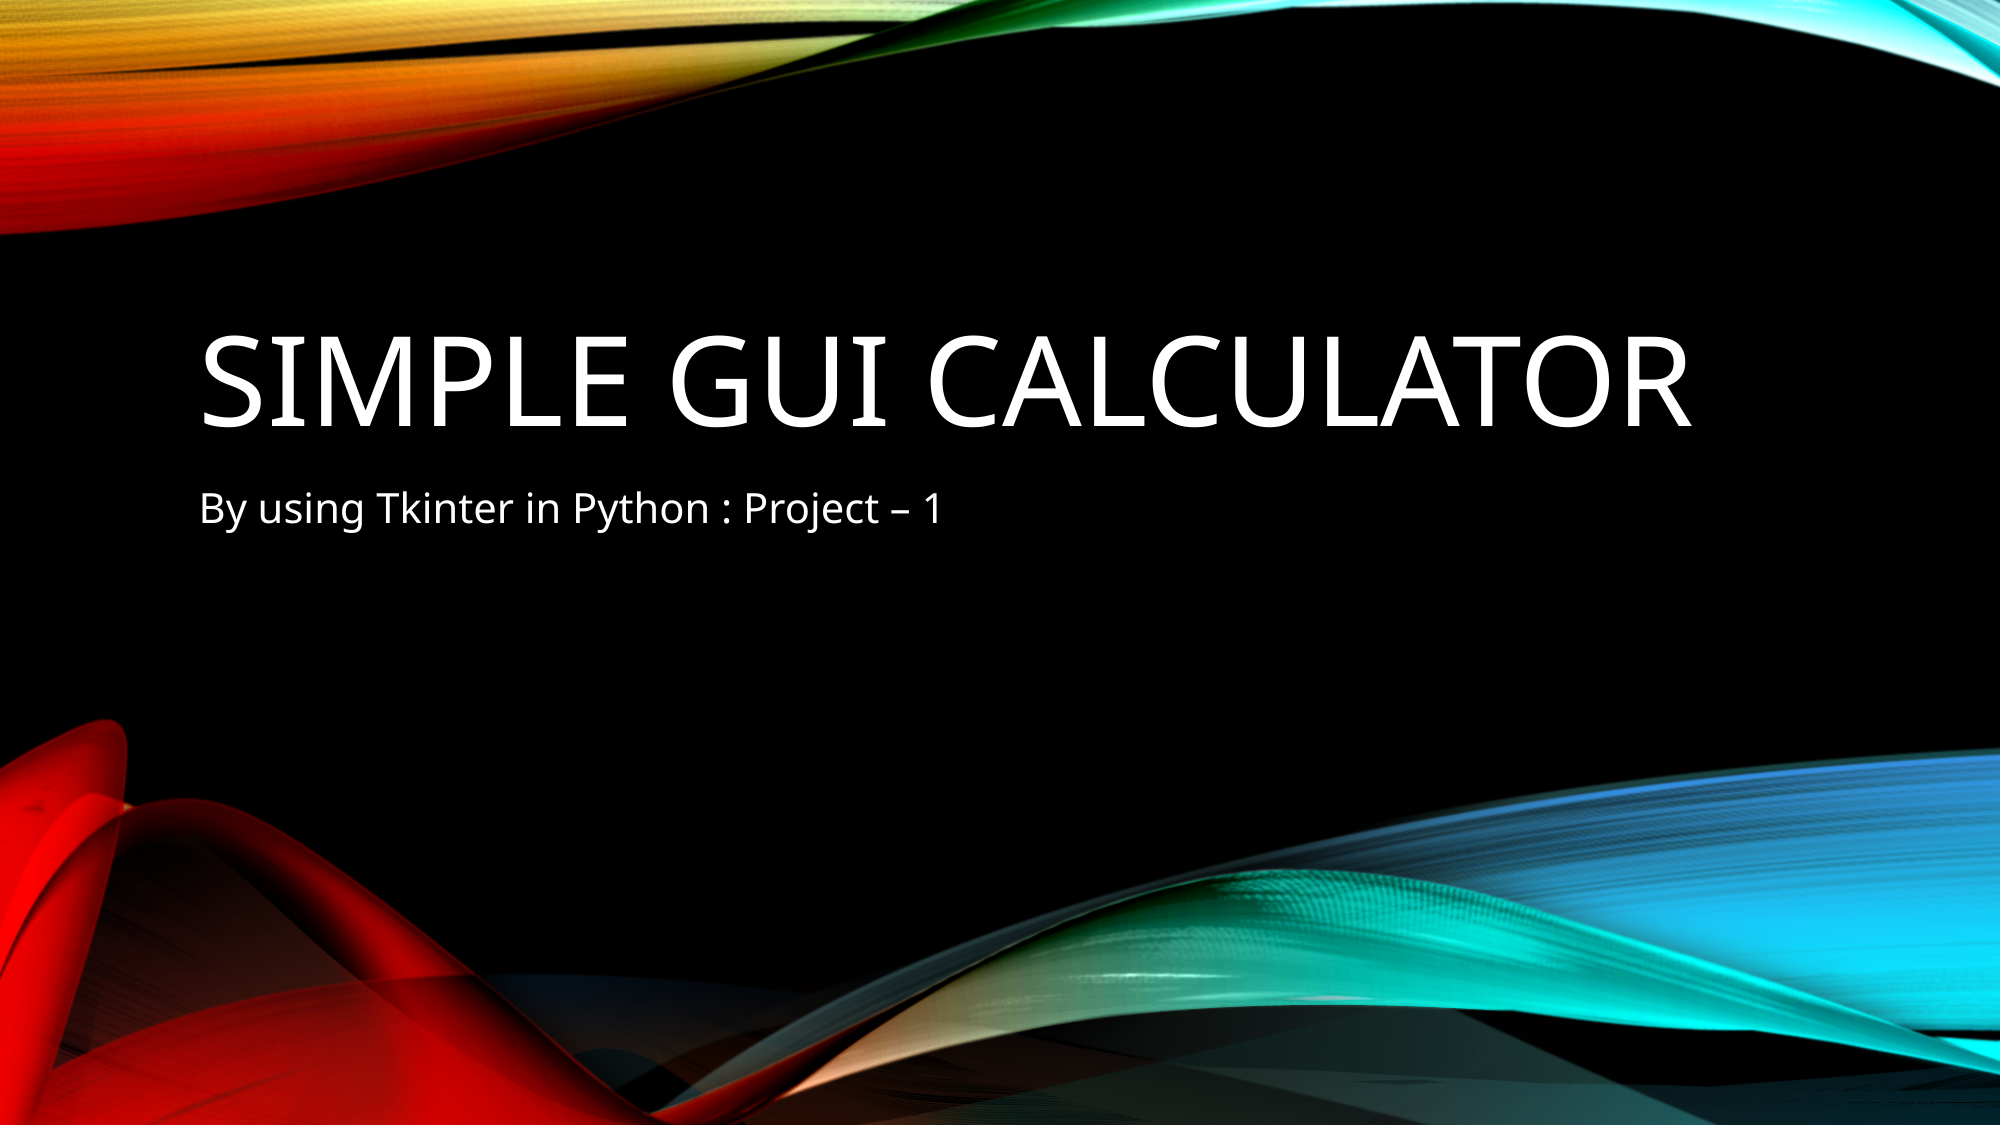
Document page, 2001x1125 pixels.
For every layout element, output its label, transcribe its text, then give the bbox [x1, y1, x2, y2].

picture [0, 0, 2000, 237]
subtitle By using Tkinter in Python : Project – 1 [183, 480, 1734, 593]
picture [0, 717, 2000, 1125]
title Simple Gui Calculator [183, 161, 1734, 462]
